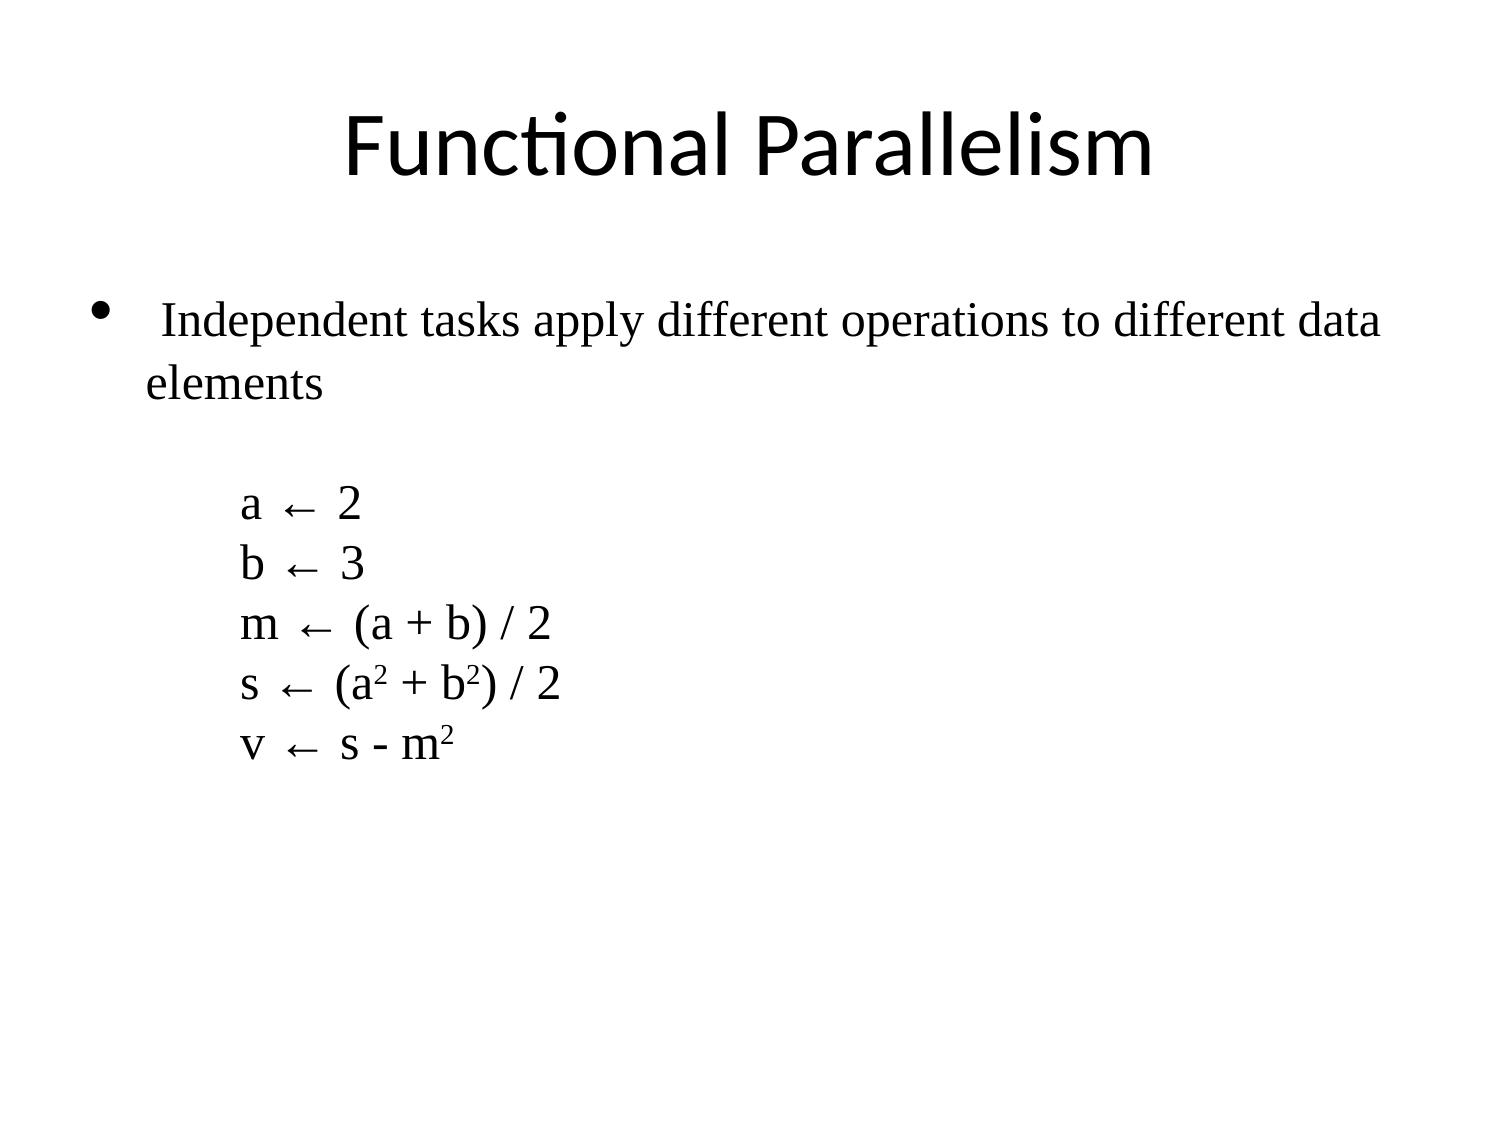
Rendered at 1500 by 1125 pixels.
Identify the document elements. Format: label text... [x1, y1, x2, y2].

text_box Independent tasks apply different operations to different data elements a ← 2 b ← 3 m ← (a + b) / 2 s ← (a2 + b2) / 2 v ← s - m2 [74, 262, 1425, 1005]
text_box Functional Parallelism [74, 45, 1425, 233]
